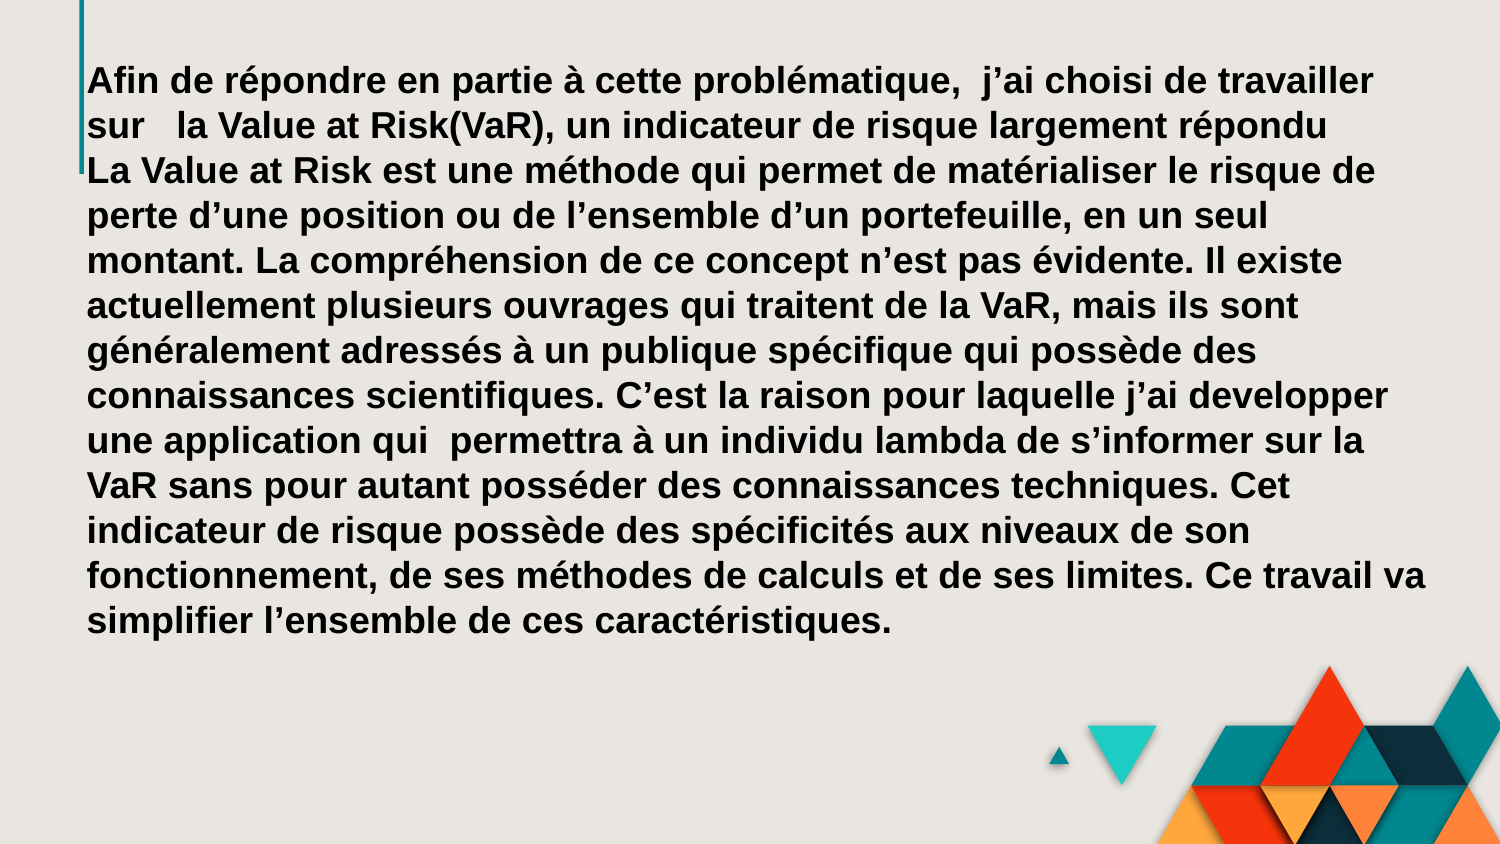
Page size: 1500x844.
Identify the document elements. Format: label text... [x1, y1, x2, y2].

text_box Afin de répondre en partie à cette problématique, j’ai choisi de travailler sur la Value at Risk(VaR), un indicateur de risque largement répondu La Value at Risk est une méthode qui permet de matérialiser le risque de perte d’une position ou de l’ensemble d’un portefeuille, en un seul montant. La compréhension de ce concept n’est pas évidente. Il existe actuellement plusieurs ouvrages qui traitent de la VaR, mais ils sont généralement adressés à un publique spécifique qui possède des connaissances scientifiques. C’est la raison pour laquelle j’ai developper une application qui permettra à un individu lambda de s’informer sur la VaR sans pour autant posséder des connaissances techniques. Cet indicateur de risque possède des spécificités aux niveaux de son fonctionnement, de ses méthodes de calculs et de ses limites. Ce travail va simplifier l’ensemble de ces caractéristiques. [71, 48, 1446, 719]
